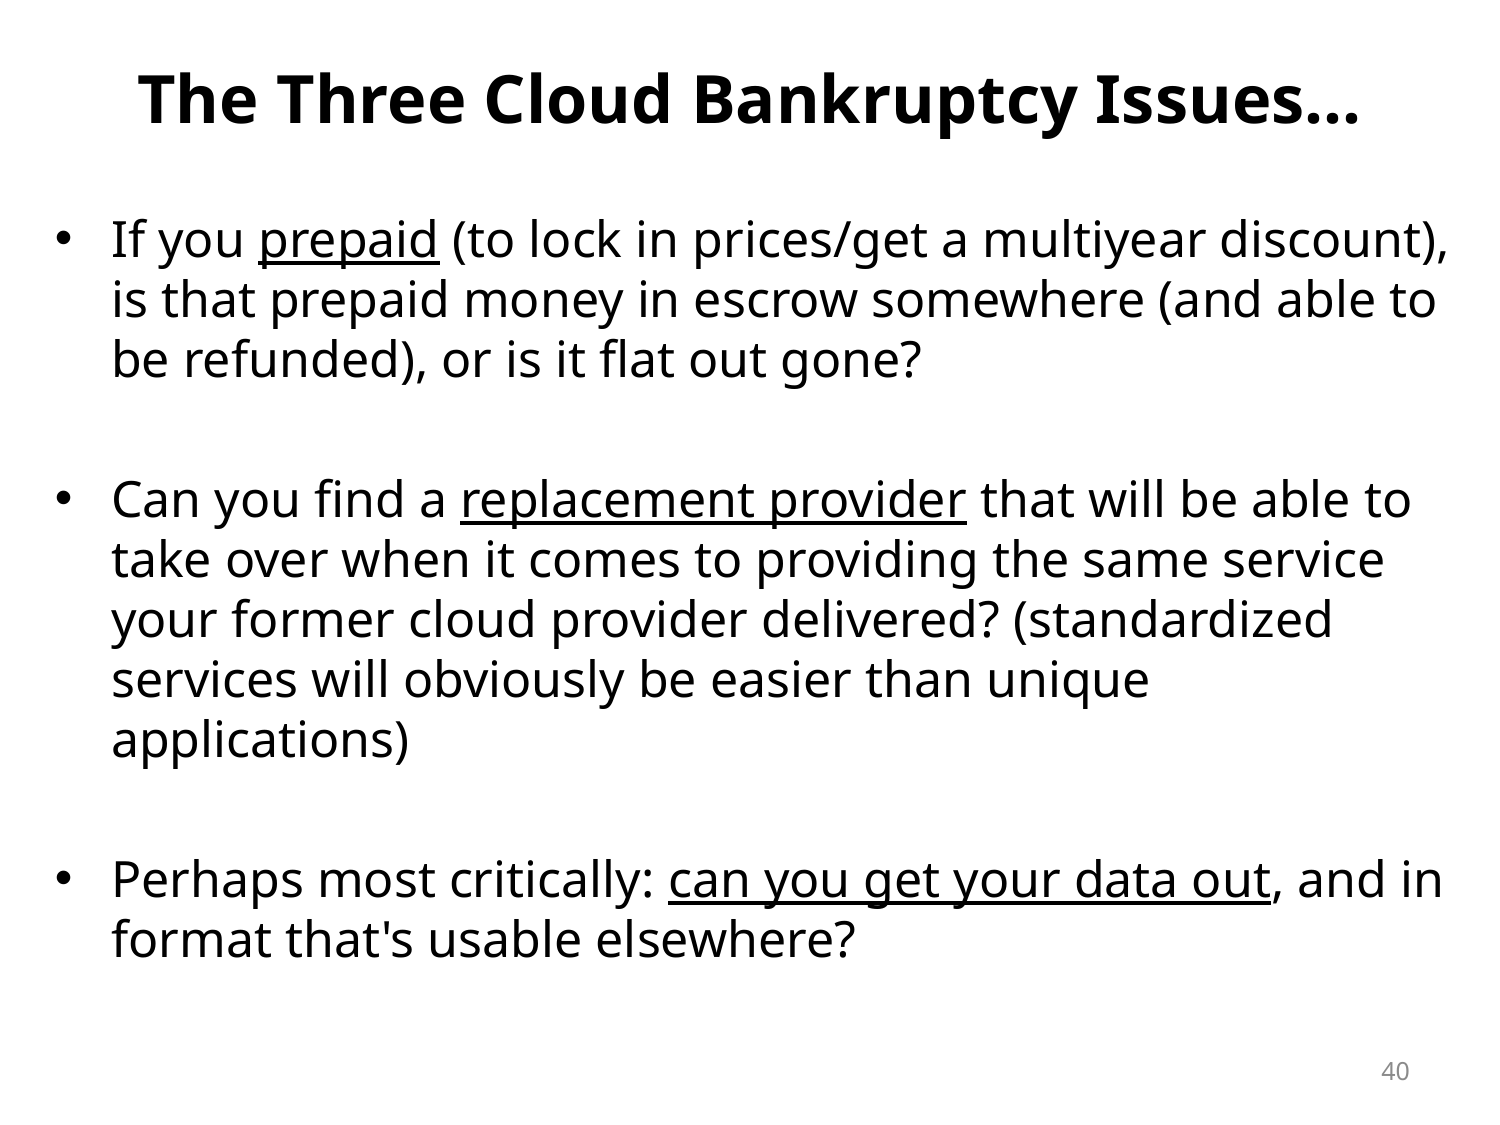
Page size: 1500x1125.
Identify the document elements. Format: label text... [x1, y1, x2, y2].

slide_number 40 [1074, 1042, 1425, 1103]
list If you prepaid (to lock in prices/get a multiyear discount), is that prepaid money in escrow somewhere (and able to be refunded), or is it flat out gone? Can you find a replacement provider that will be able to take over when it comes to providing the same service your former cloud provider delivered? (standardized services will obviously be easier than unique applications) Perhaps most critically: can you get your data out, and in format that's usable elsewhere? [39, 200, 1467, 1094]
title The Three Cloud Bankruptcy Issues... [0, 45, 1500, 148]
